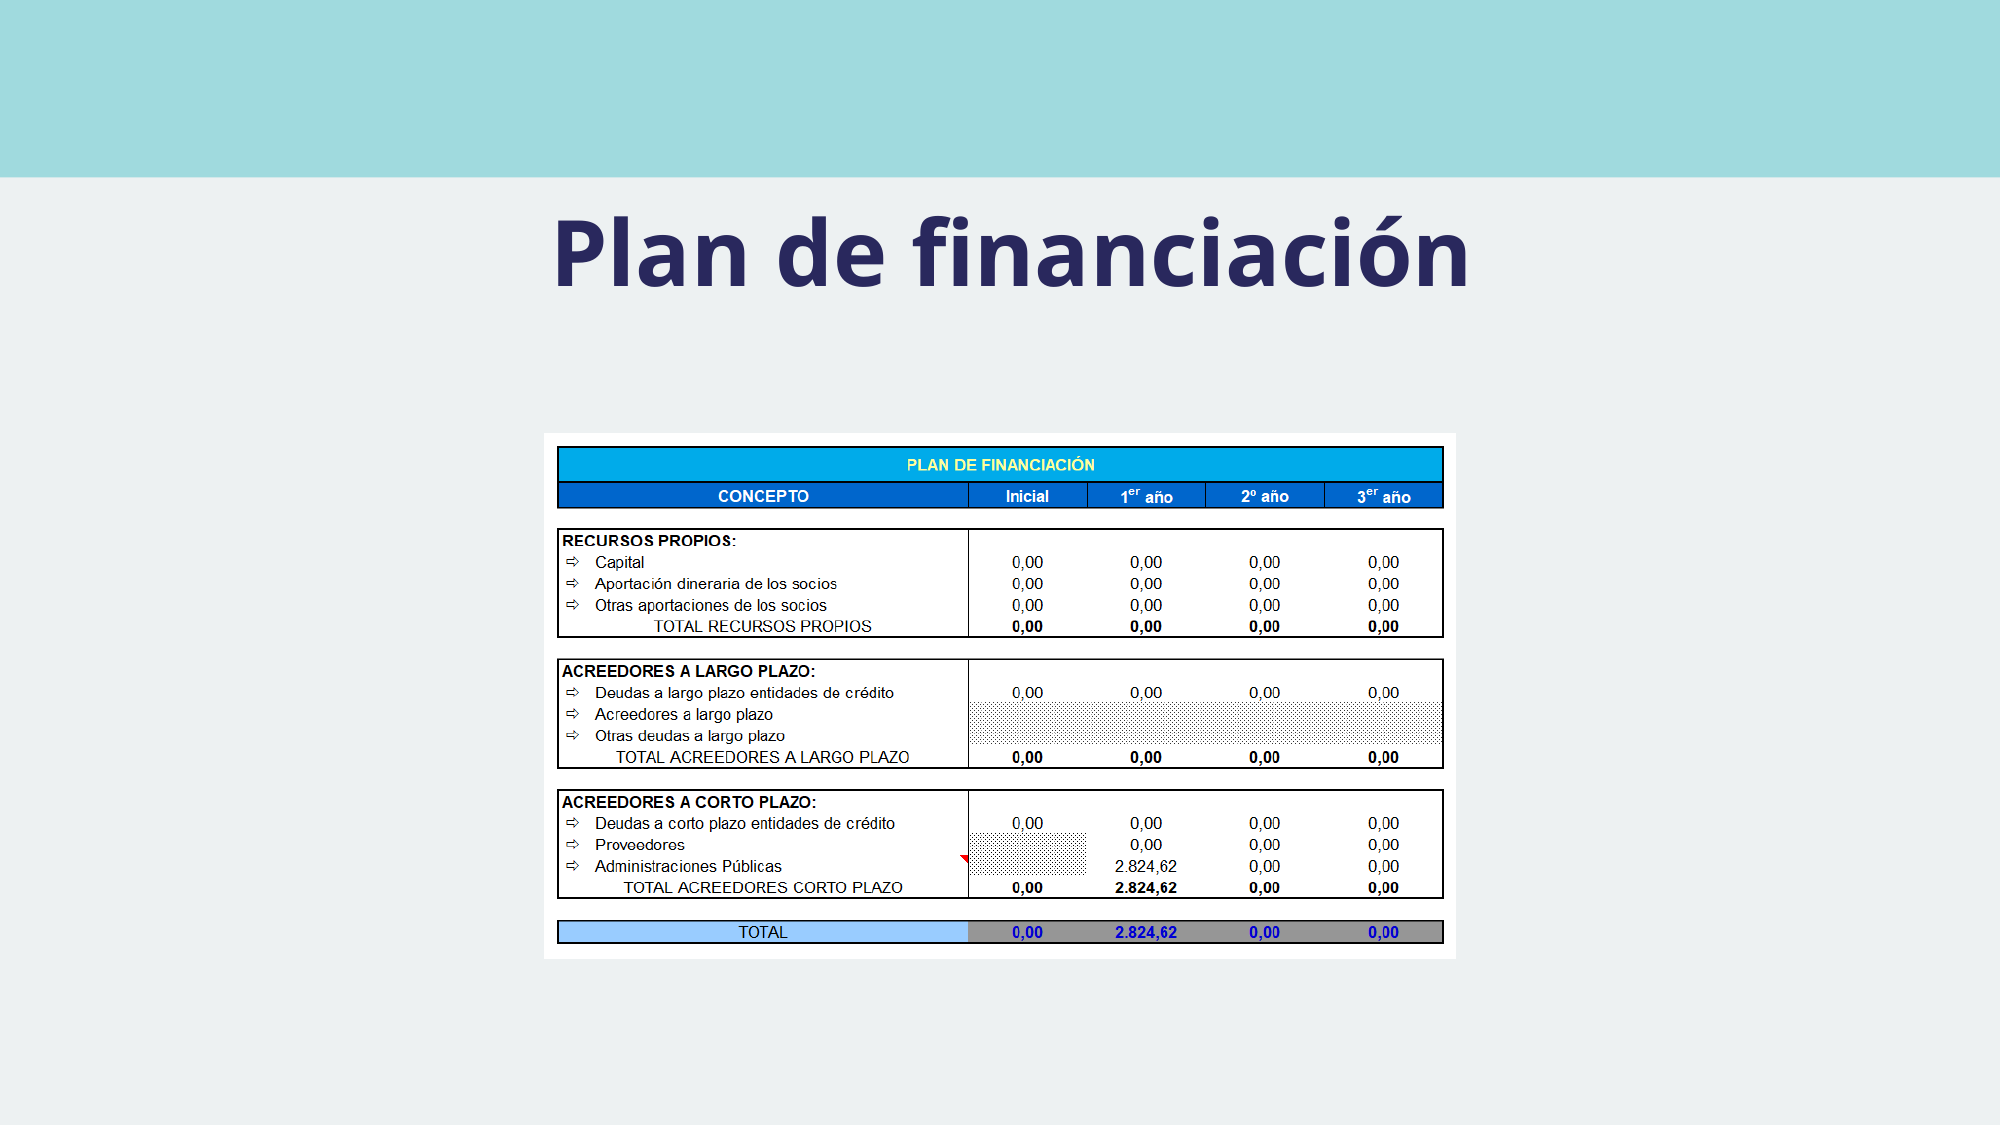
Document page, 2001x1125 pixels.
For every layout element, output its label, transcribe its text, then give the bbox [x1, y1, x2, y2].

title Plan de financiación [155, 99, 1869, 314]
picture [544, 433, 1456, 959]
